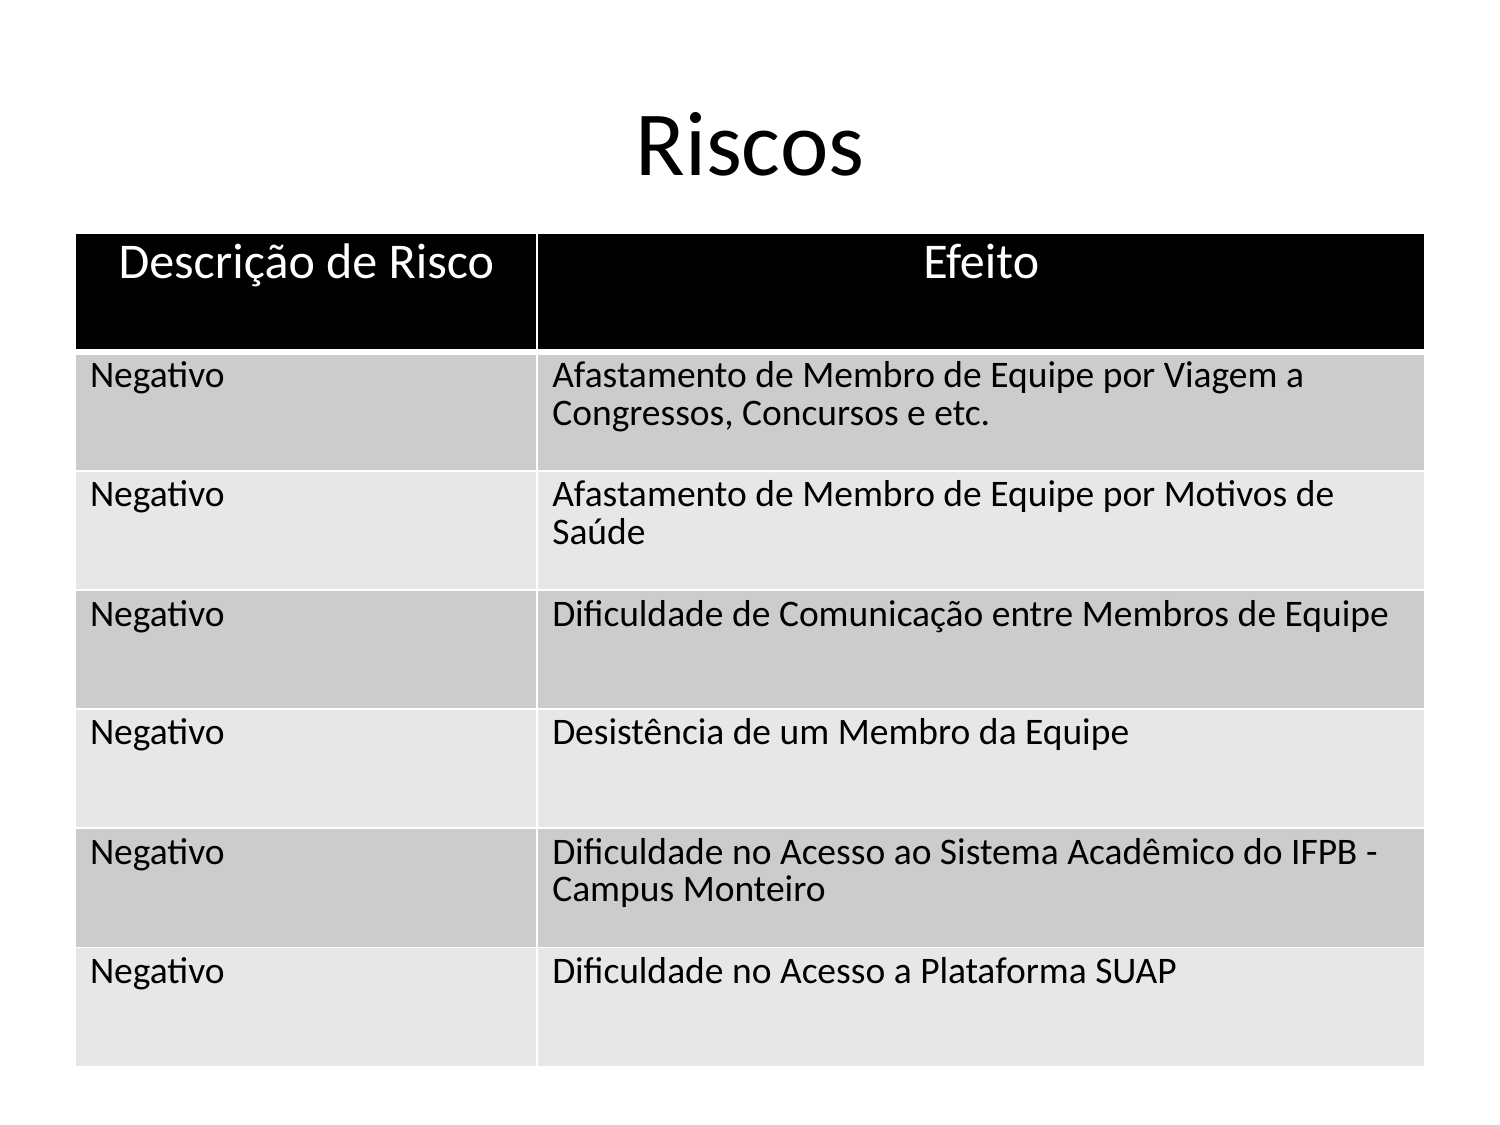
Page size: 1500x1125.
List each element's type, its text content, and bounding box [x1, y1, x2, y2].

table_cell Negativo [76, 355, 536, 470]
table_cell Afastamento de Membro de Equipe por Viagem a Congressos, Concursos e etc. [538, 355, 1424, 470]
table_cell Negativo [76, 710, 536, 827]
table_cell Desistência de um Membro da Equipe [538, 710, 1424, 827]
text_box Riscos [75, 45, 1425, 232]
table_cell Dificuldade de Comunicação entre Membros de Equipe [538, 591, 1424, 708]
table_cell Afastamento de Membro de Equipe por Motivos de Saúde [538, 472, 1424, 589]
table_cell Negativo [76, 591, 536, 708]
table_header Efeito [538, 234, 1424, 349]
table_cell Dificuldade no Acesso a Plataforma SUAP [538, 948, 1424, 1066]
table_cell Negativo [76, 948, 536, 1066]
table_header Descrição de Risco [76, 234, 536, 349]
table_cell Dificuldade no Acesso ao Sistema Acadêmico do IFPB - Campus Monteiro [538, 829, 1424, 947]
table_cell Negativo [76, 472, 536, 589]
table_cell Negativo [76, 829, 536, 947]
